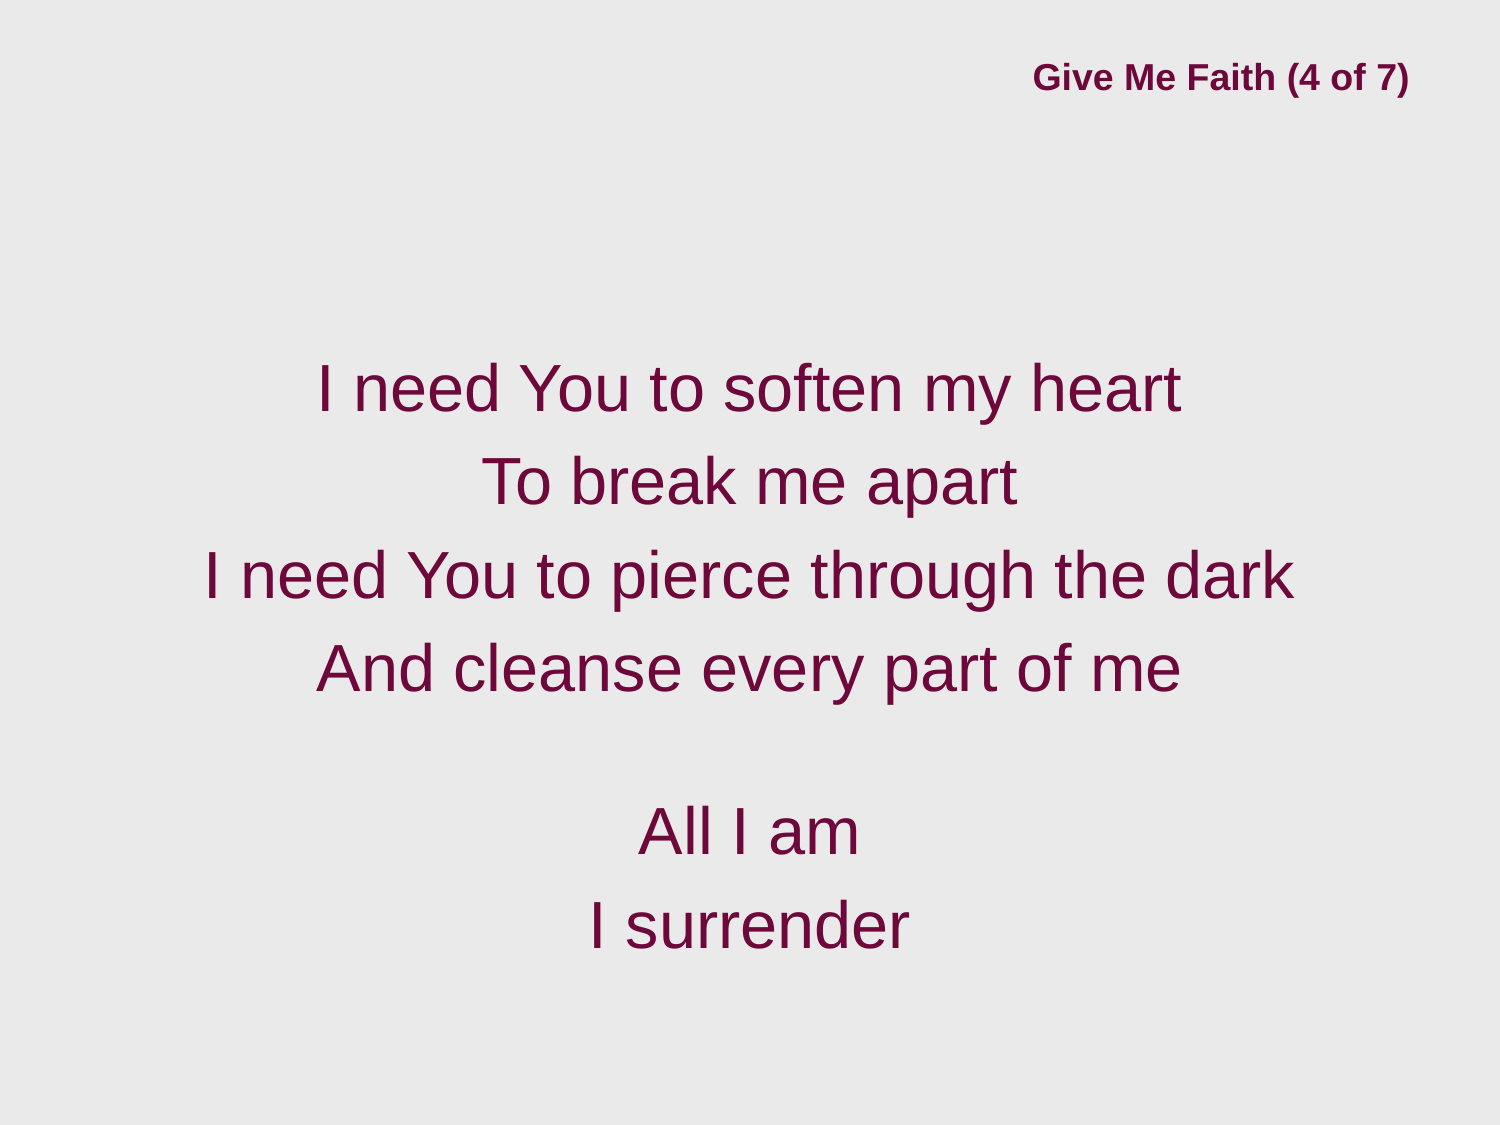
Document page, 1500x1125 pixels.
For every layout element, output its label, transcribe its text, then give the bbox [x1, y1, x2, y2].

list I need You to soften my heart To break me apart I need You to pierce through the dark And cleanse every part of me All I am I surrender [74, 337, 1426, 926]
title Give Me Faith (4 of 7) [299, 44, 1426, 138]
